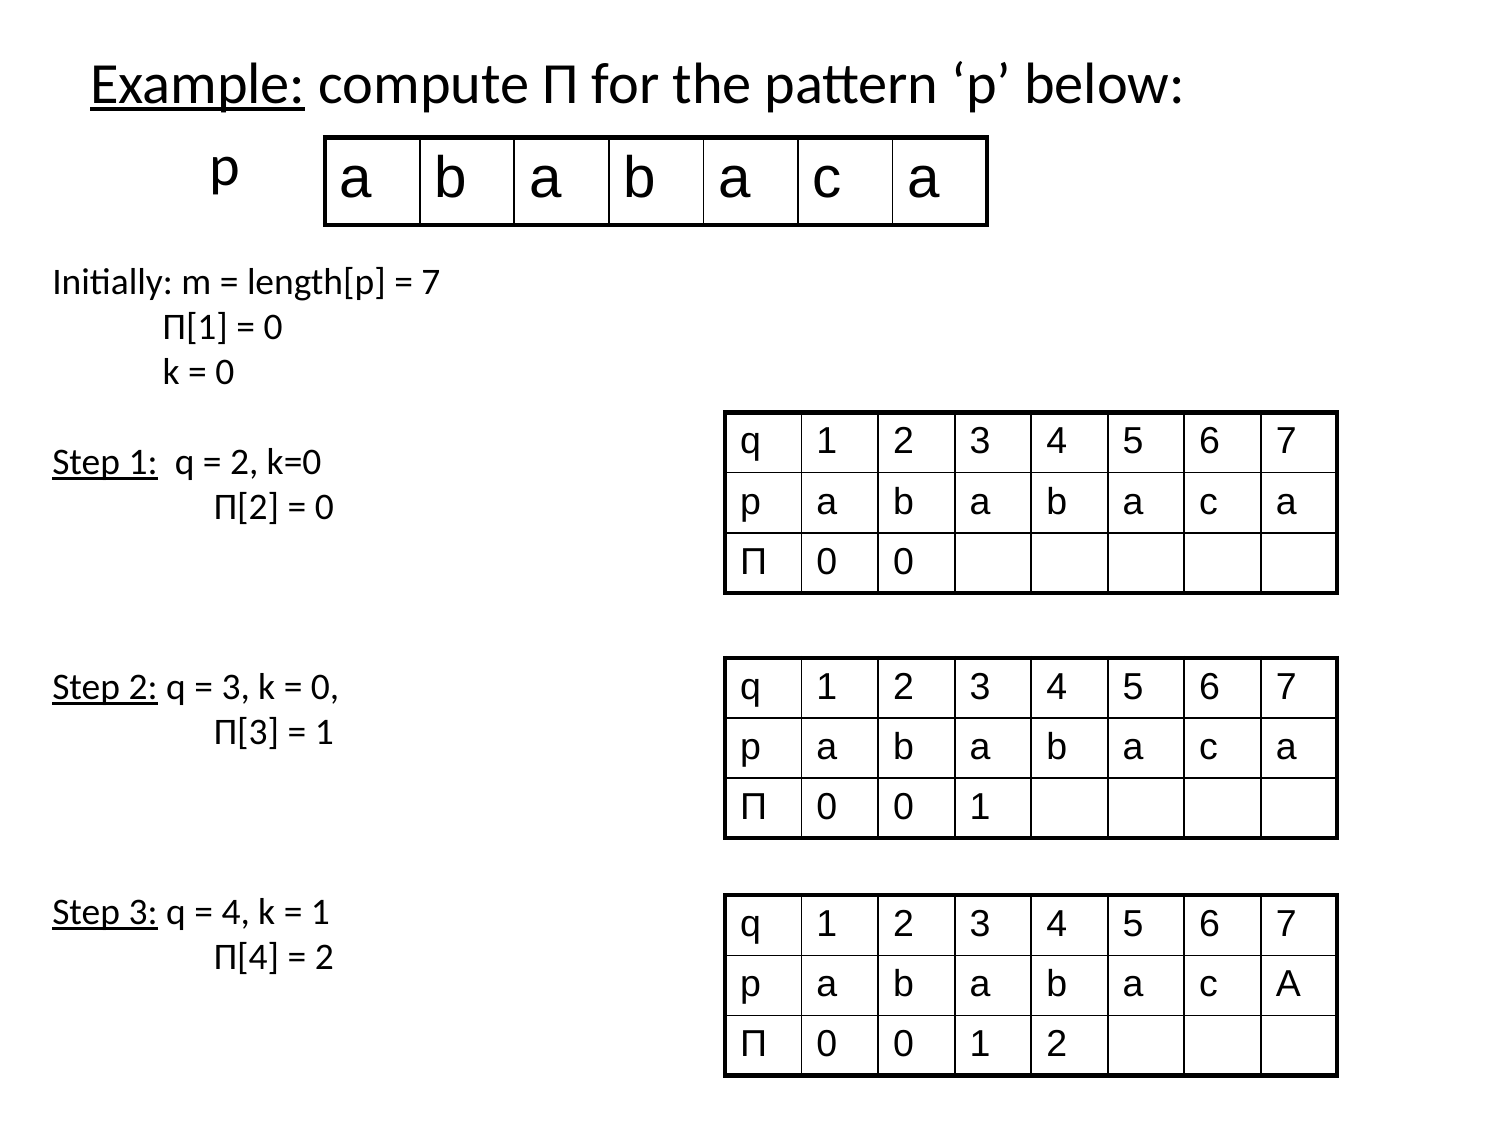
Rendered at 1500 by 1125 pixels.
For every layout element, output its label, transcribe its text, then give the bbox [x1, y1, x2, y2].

table_cell [1109, 534, 1183, 591]
table_header 5 [1109, 897, 1183, 955]
table_cell [1262, 1016, 1335, 1073]
table_cell 2 [1032, 1016, 1107, 1073]
table_cell [1185, 1016, 1260, 1073]
table_cell [1262, 779, 1335, 836]
table_cell a [1109, 956, 1183, 1015]
table_header b [610, 140, 703, 223]
table_cell p [727, 473, 801, 532]
list Example: compute Π for the pattern ‘p’ below: p [75, 37, 1288, 238]
table_header c [799, 140, 892, 223]
table_header 1 [802, 660, 877, 717]
table_header 3 [956, 415, 1030, 472]
table_header 7 [1262, 897, 1335, 955]
table_cell [1109, 779, 1183, 836]
table_header 5 [1109, 660, 1183, 717]
table_cell p [727, 719, 801, 777]
table_cell Π [727, 534, 801, 591]
table_cell a [1262, 719, 1335, 777]
table_cell c [1185, 956, 1260, 1015]
table_cell [1032, 534, 1107, 591]
table_cell 1 [956, 779, 1030, 836]
table_cell 0 [879, 779, 954, 836]
text_box Initially: m = length[p] = 7 Π[1] = 0 k = 0 Step 1: q = 2, k=0 Π[2] = 0 Step 2: q = 3, k = 0, Π[3] = 1 Step 3: q = 4, k = 1 Π[4] = 2 [37, 249, 675, 1075]
table_cell c [1185, 719, 1260, 777]
table_cell b [879, 719, 954, 777]
table_cell A [1262, 956, 1335, 1015]
table_header 5 [1109, 415, 1183, 472]
table_cell 0 [802, 534, 877, 591]
table_header 4 [1032, 415, 1107, 472]
table_header b [421, 140, 513, 223]
table_header 3 [956, 660, 1030, 717]
table_cell 0 [879, 1016, 954, 1073]
table_cell b [1032, 719, 1107, 777]
table_header 2 [879, 660, 954, 717]
table_cell b [1032, 956, 1107, 1015]
table_header 7 [1262, 660, 1335, 717]
table_cell [1032, 779, 1107, 836]
table_cell a [1109, 719, 1183, 777]
table_cell a [802, 473, 877, 532]
table_cell [956, 534, 1030, 591]
table_header 6 [1185, 660, 1260, 717]
table_header 1 [802, 415, 877, 472]
table_header q [727, 415, 801, 472]
table_cell 0 [802, 779, 877, 836]
table_header 6 [1185, 897, 1260, 955]
table_cell [1109, 1016, 1183, 1073]
table_header 2 [879, 415, 954, 472]
table_header 1 [802, 897, 877, 955]
table_header 4 [1032, 660, 1107, 717]
table_header 2 [879, 897, 954, 955]
table_cell a [956, 473, 1030, 532]
table_cell [1185, 779, 1260, 836]
table_header a [704, 140, 797, 223]
table_header a [893, 140, 985, 223]
table_header 4 [1032, 897, 1107, 955]
table_cell a [956, 956, 1030, 1015]
table_cell b [879, 956, 954, 1015]
table_header a [327, 140, 419, 223]
table_cell a [956, 719, 1030, 777]
table_cell b [879, 473, 954, 532]
table_cell [1185, 534, 1260, 591]
table_cell a [1262, 473, 1335, 532]
table_cell 0 [879, 534, 954, 591]
table_cell a [802, 956, 877, 1015]
table_header 6 [1185, 415, 1260, 472]
table_cell p [727, 956, 801, 1015]
table_cell Π [727, 1016, 801, 1073]
table_header q [727, 897, 801, 955]
table_header a [515, 140, 608, 223]
table_cell c [1185, 473, 1260, 532]
table_cell [1262, 534, 1335, 591]
table_header q [727, 660, 801, 717]
table_cell a [802, 719, 877, 777]
table_cell Π [727, 779, 801, 836]
table_cell b [1032, 473, 1107, 532]
table_cell 1 [956, 1016, 1030, 1073]
table_cell 0 [802, 1016, 877, 1073]
table_header 3 [956, 897, 1030, 955]
table_header 7 [1262, 415, 1335, 472]
table_cell a [1109, 473, 1183, 532]
